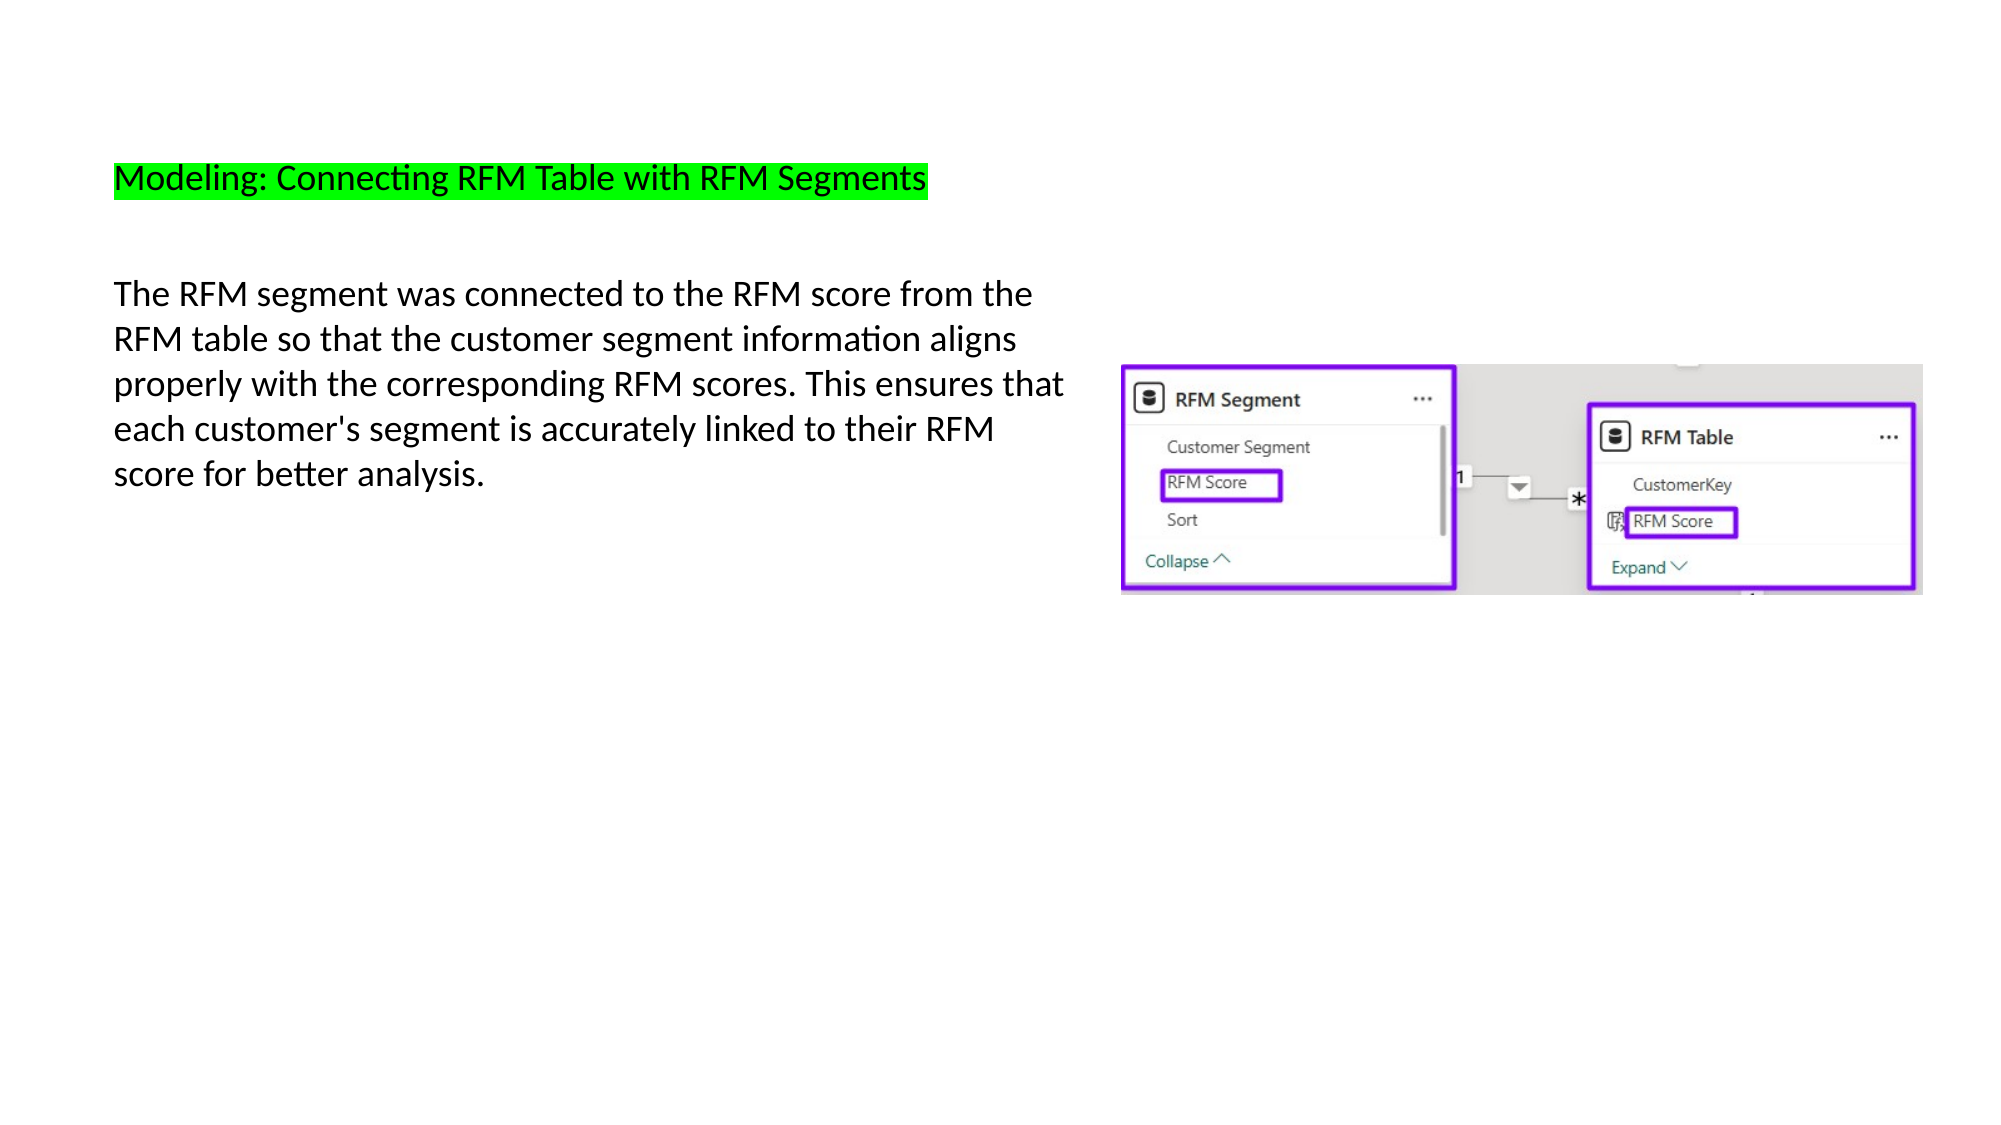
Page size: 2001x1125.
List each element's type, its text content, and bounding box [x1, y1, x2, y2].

picture [1121, 364, 1923, 595]
text_box Modeling: Connecting RFM Table with RFM Segments [98, 145, 1100, 206]
text_box The RFM segment was connected to the RFM score from the RFM table so that the customer segment information aligns properly with the corresponding RFM scores. This ensures that each customer's segment is accurately linked to their RFM score for better analysis. [98, 261, 1100, 501]
